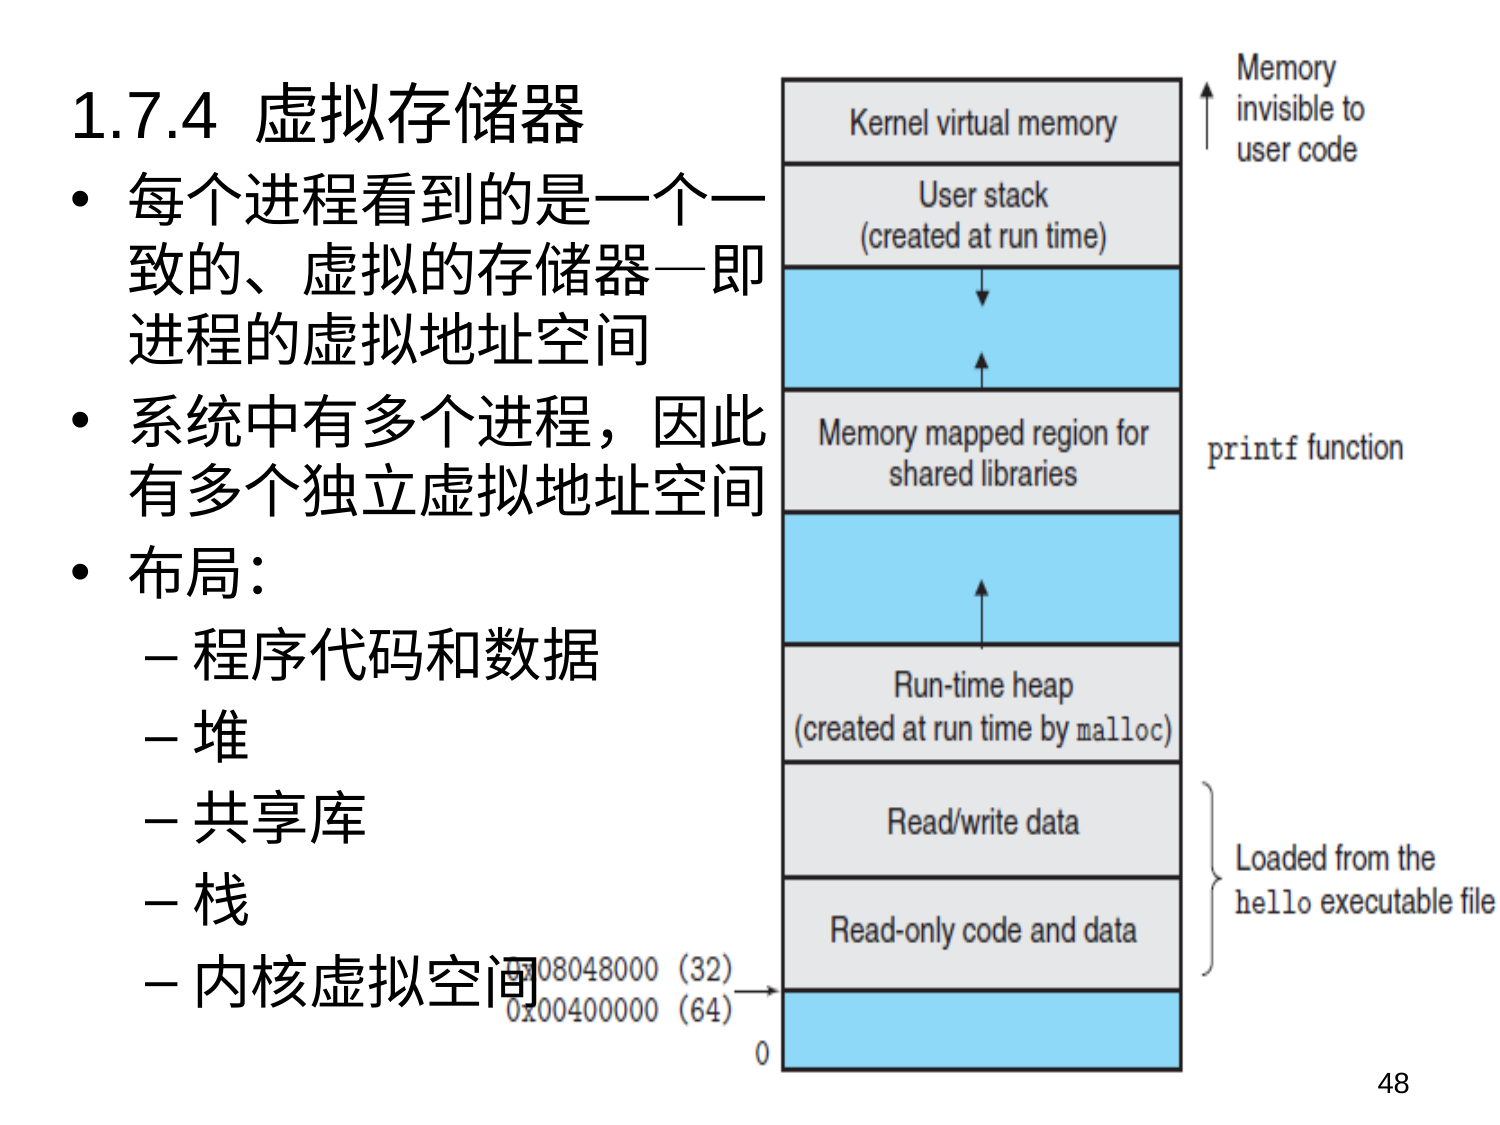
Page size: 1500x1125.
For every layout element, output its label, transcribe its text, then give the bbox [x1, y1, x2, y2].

picture [461, 30, 1500, 1080]
text_box 1.7.4 虚拟存储器 每个进程看到的是一个一致的、虚拟的存储器—即进程的虚拟地址空间 系统中有多个进程，因此有多个独立虚拟地址空间 布局： 程序代码和数据 堆 共享库 栈 内核虚拟空间 [56, 64, 456, 1076]
slide_number 48 [1251, 1087, 1426, 1103]
